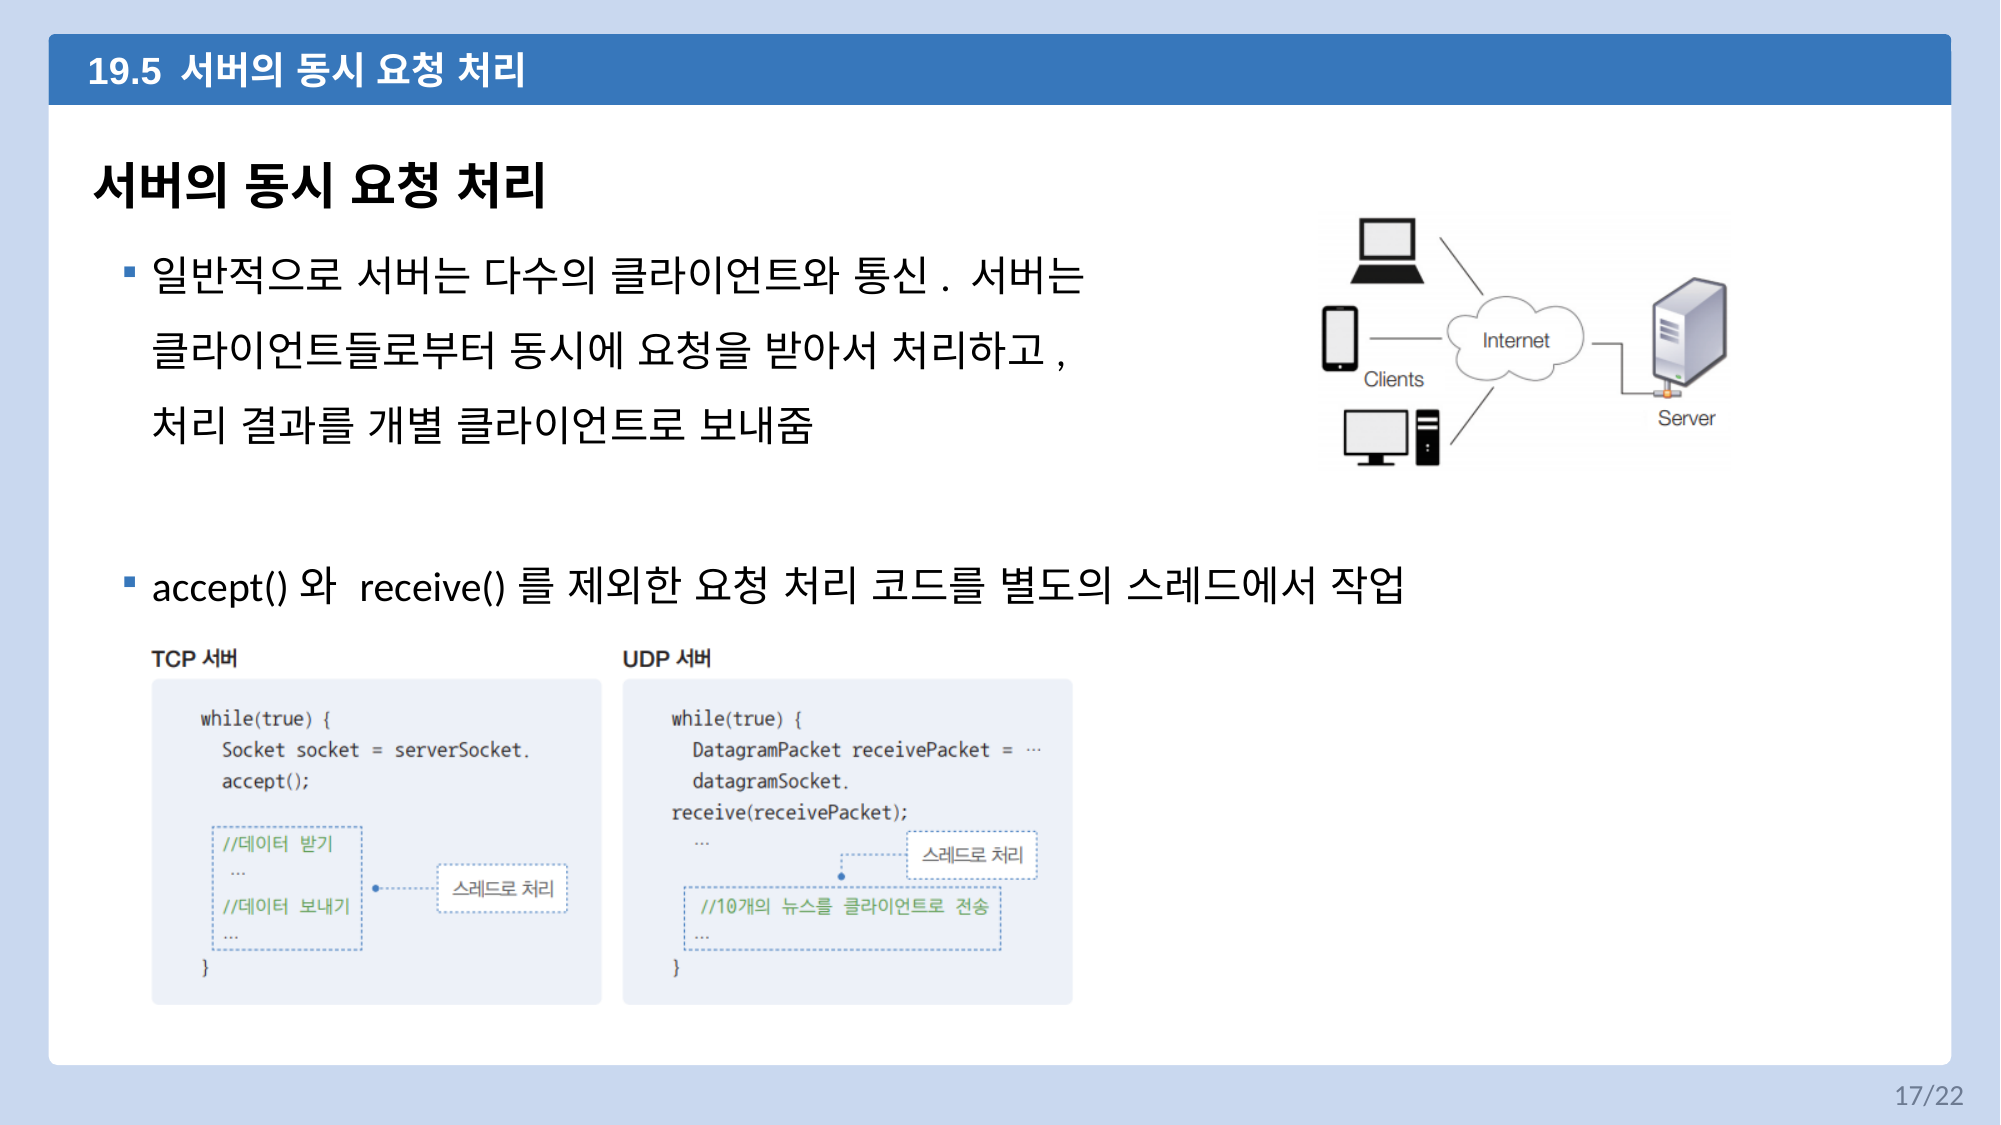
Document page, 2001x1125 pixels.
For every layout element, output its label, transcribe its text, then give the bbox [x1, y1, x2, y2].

picture [1299, 182, 1741, 483]
title 19.5 서버의 동시 요청 처리 [72, 44, 1798, 101]
list 서버의 동시 요청 처리 일반적으로 서버는 다수의 클라이언트와 통신. 서버는 클라이언트들로부터 동시에 요청을 받아서 처리하고, 처리 결과를 개별 클라이언트로 보내줌 accept()와 receive()를 제외한 요청 처리 코드를 별도의 스레드에서 작업 [77, 116, 1927, 1044]
picture [144, 642, 1084, 1015]
